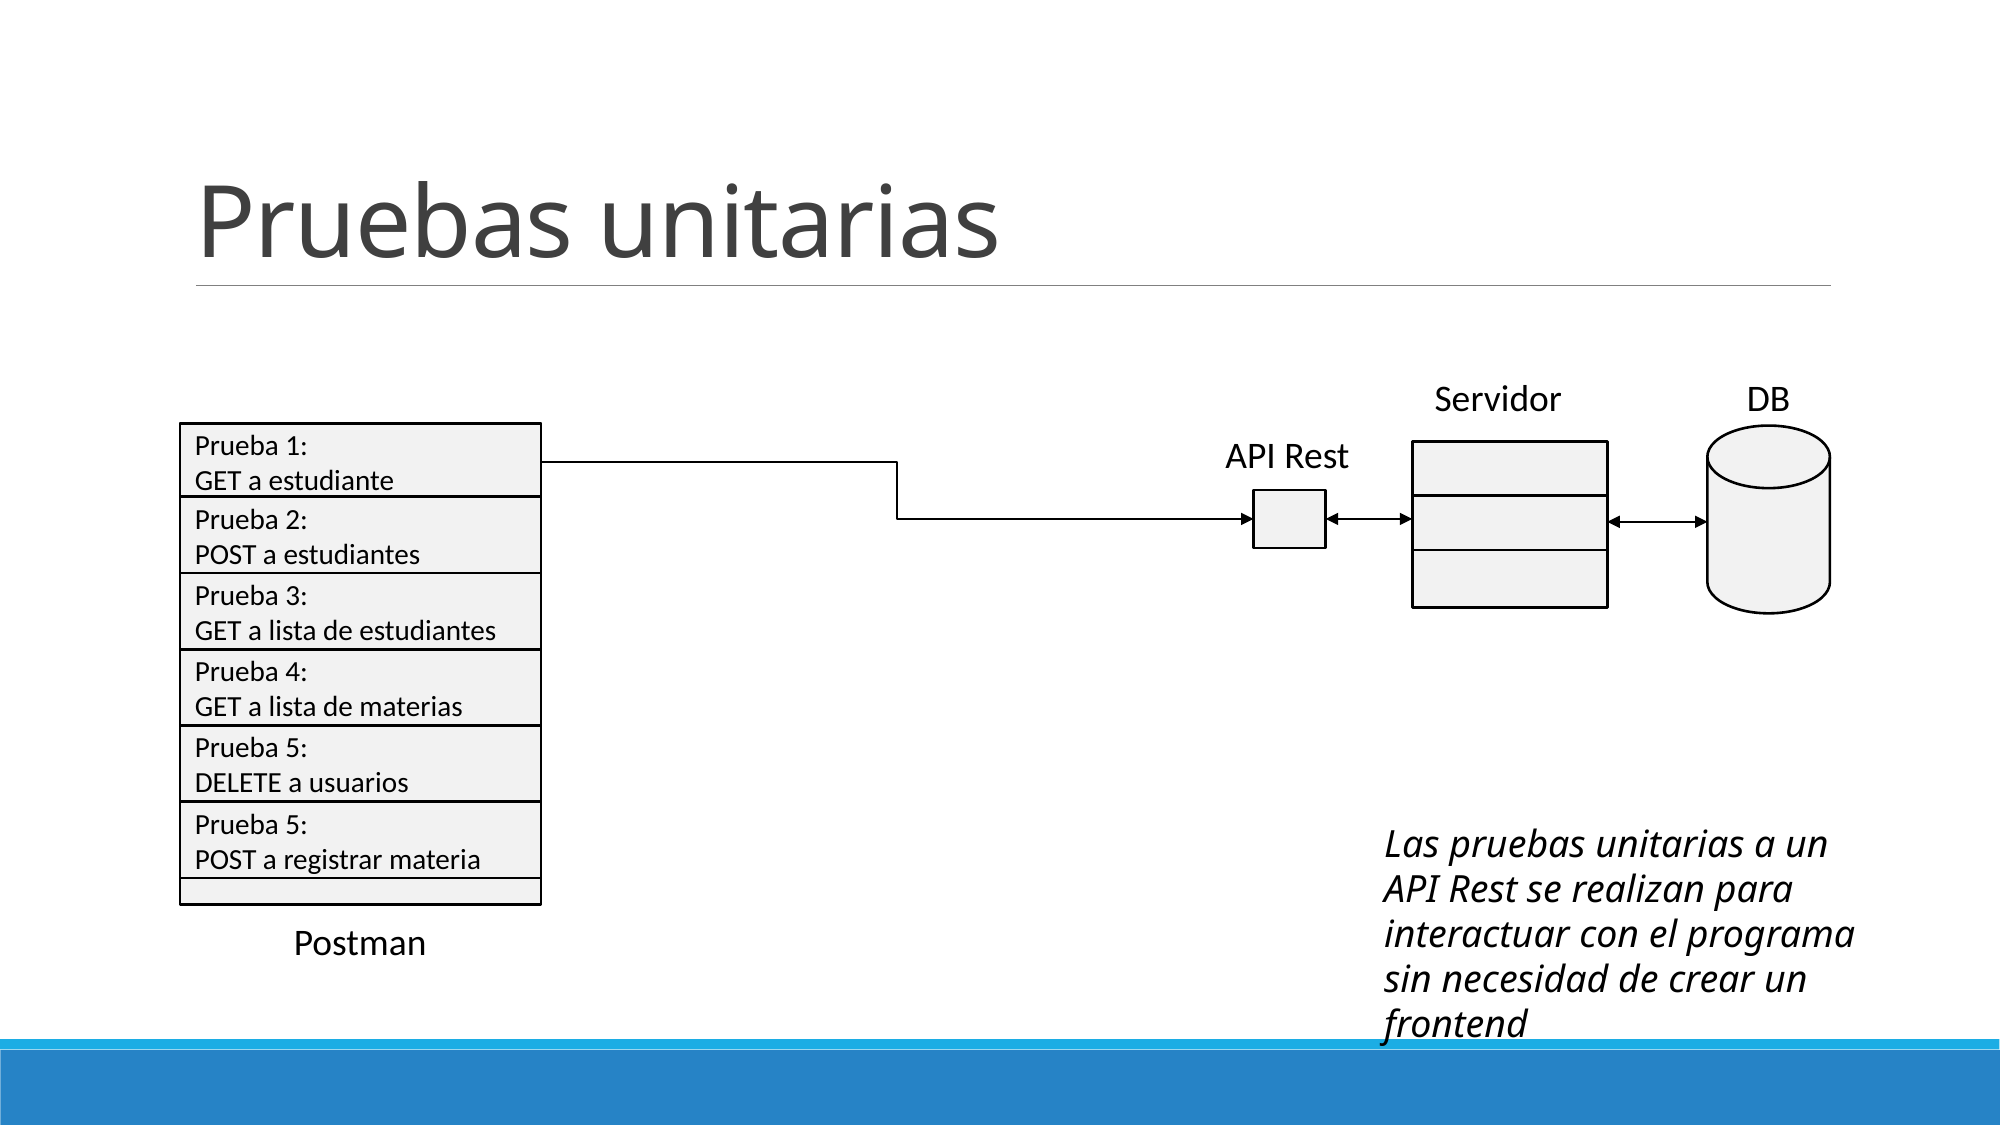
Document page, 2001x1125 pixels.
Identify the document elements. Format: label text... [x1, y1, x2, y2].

text_box Postman [279, 910, 442, 971]
text_box Prueba 1: GET a estudiante [179, 422, 542, 495]
text_box [1706, 427, 1832, 615]
text_box Servidor [1419, 367, 1578, 427]
text_box [1411, 440, 1609, 494]
text_box [179, 879, 542, 906]
text_box Prueba 2: POST a estudiantes [179, 495, 542, 572]
text_box [1411, 494, 1609, 549]
text_box API Rest [1210, 423, 1365, 484]
text_box Prueba 5: POST a registrar materia [179, 801, 542, 879]
text_box [1411, 549, 1609, 609]
text_box Las pruebas unitarias a un API Rest se realizan para interactuar con el programa sin necesidad de crear un frontend [1369, 812, 1885, 1053]
text_box DB [1732, 367, 1806, 427]
text_box [1252, 489, 1327, 549]
text_box Prueba 3: GET a lista de estudiantes [179, 572, 542, 648]
text_box Prueba 5: DELETE a usuarios [179, 724, 542, 801]
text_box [540, 461, 1254, 520]
text_box Prueba 4: GET a lista de materias [179, 648, 542, 724]
title Pruebas unitarias [180, 47, 1830, 285]
